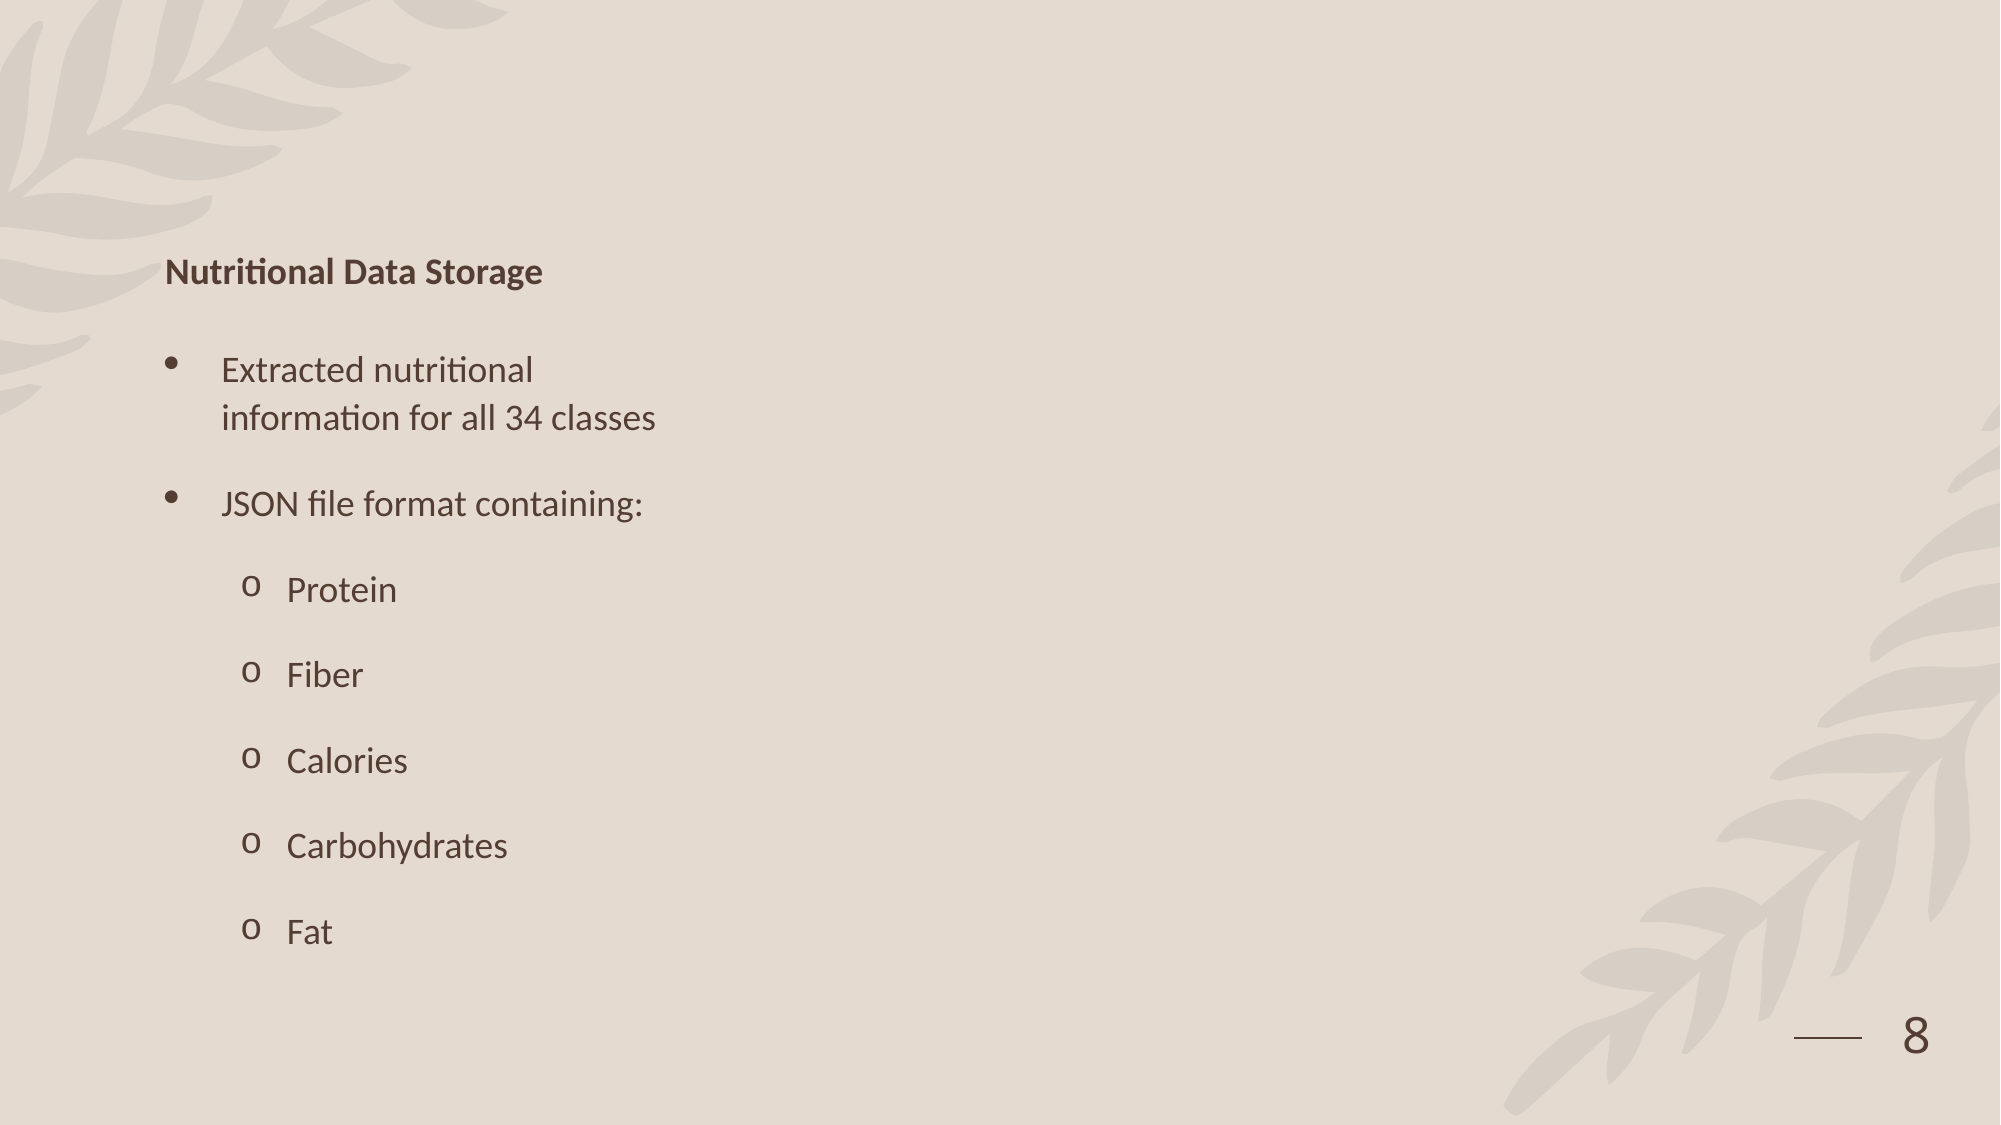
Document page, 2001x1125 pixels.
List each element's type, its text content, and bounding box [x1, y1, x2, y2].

slide_number 8 [1862, 964, 1971, 1112]
list Extracted nutritional information for all 34 classes JSON file format containing: Protein Fiber Calories Carbohydrates Fat [150, 334, 702, 975]
title Nutritional Data Storage [150, 149, 1850, 300]
